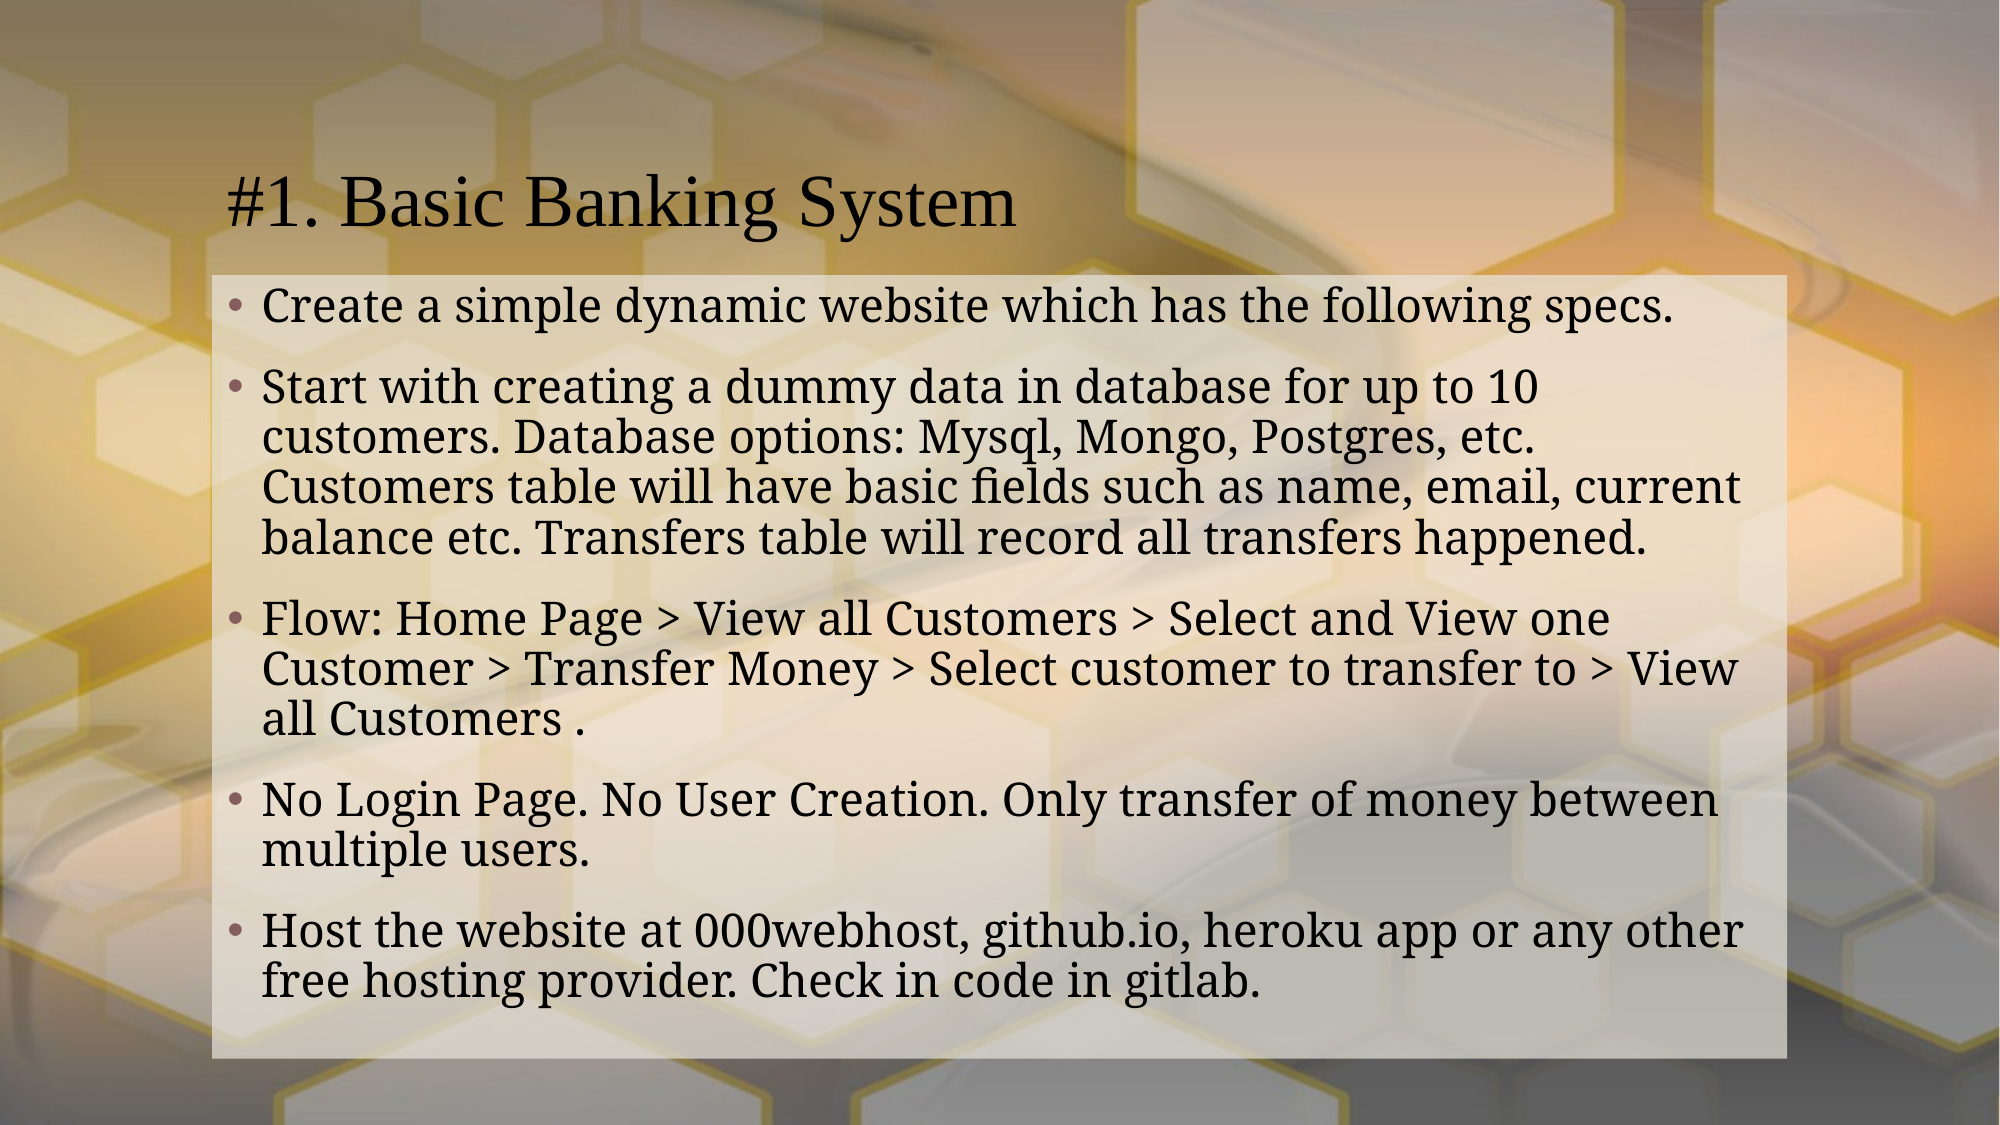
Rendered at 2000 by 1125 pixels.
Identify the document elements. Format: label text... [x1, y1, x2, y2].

picture [0, 0, 2000, 1125]
list Create a simple dynamic website which has the following specs. Start with creating a dummy data in database for up to 10 customers. Database options: Mysql, Mongo, Postgres, etc. Customers table will have basic fields such as name, email, current balance etc. Transfers table will record all transfers happened. Flow: Home Page > View all Customers > Select and View one Customer > Transfer Money > Select customer to transfer to > View all Customers . No Login Page. No User Creation. Only transfer of money between multiple users. Host the website at 000webhost, github.io, heroku app or any other free hosting provider. Check in code in gitlab. [212, 275, 1788, 1059]
title #1. Basic Banking System [212, 62, 1788, 250]
